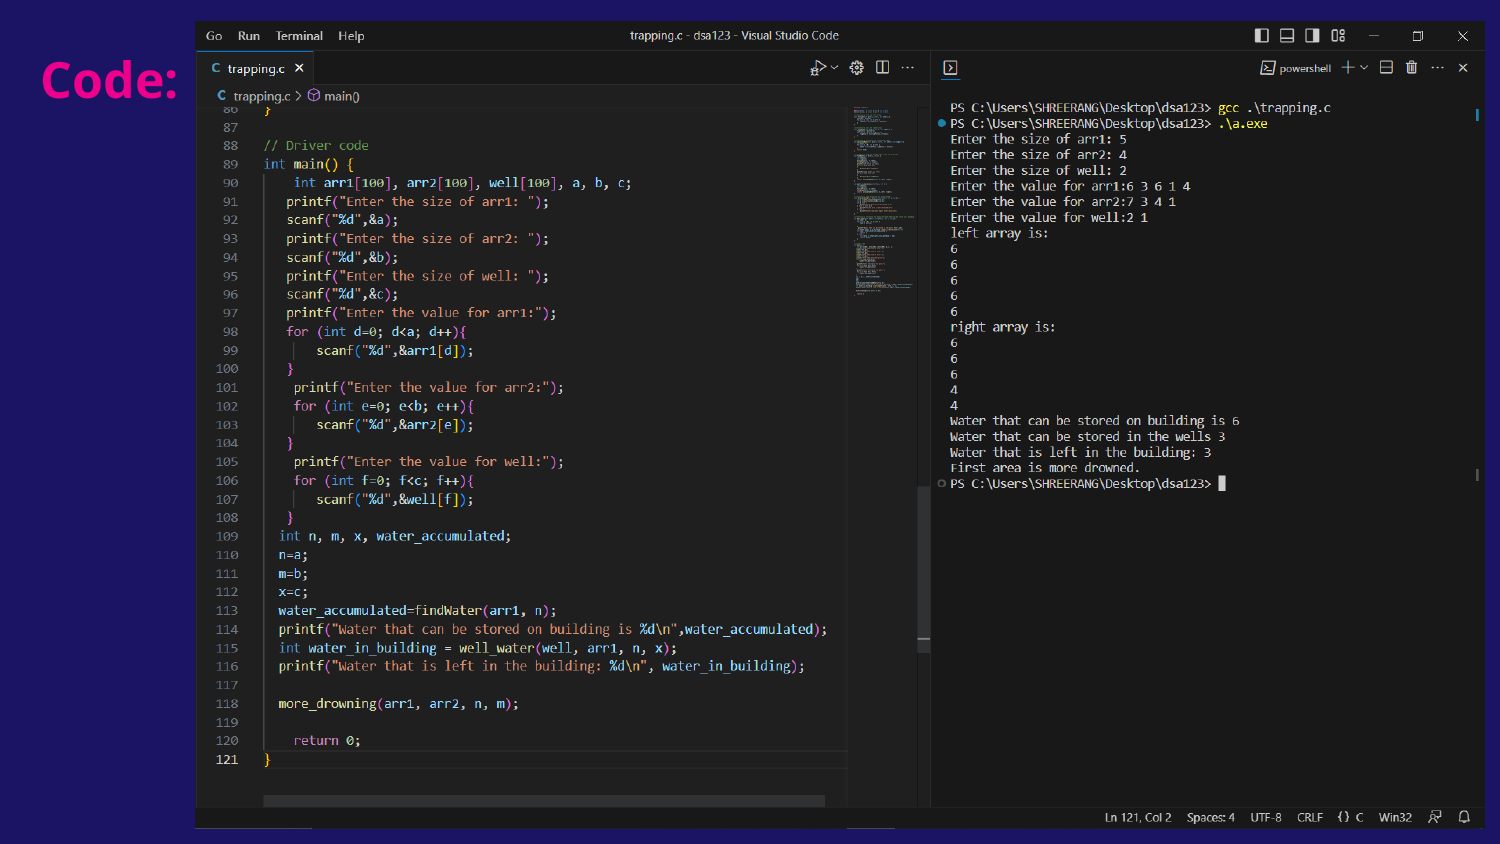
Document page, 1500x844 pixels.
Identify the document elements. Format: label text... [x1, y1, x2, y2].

picture [195, 21, 1485, 829]
title Code: [25, 33, 190, 144]
